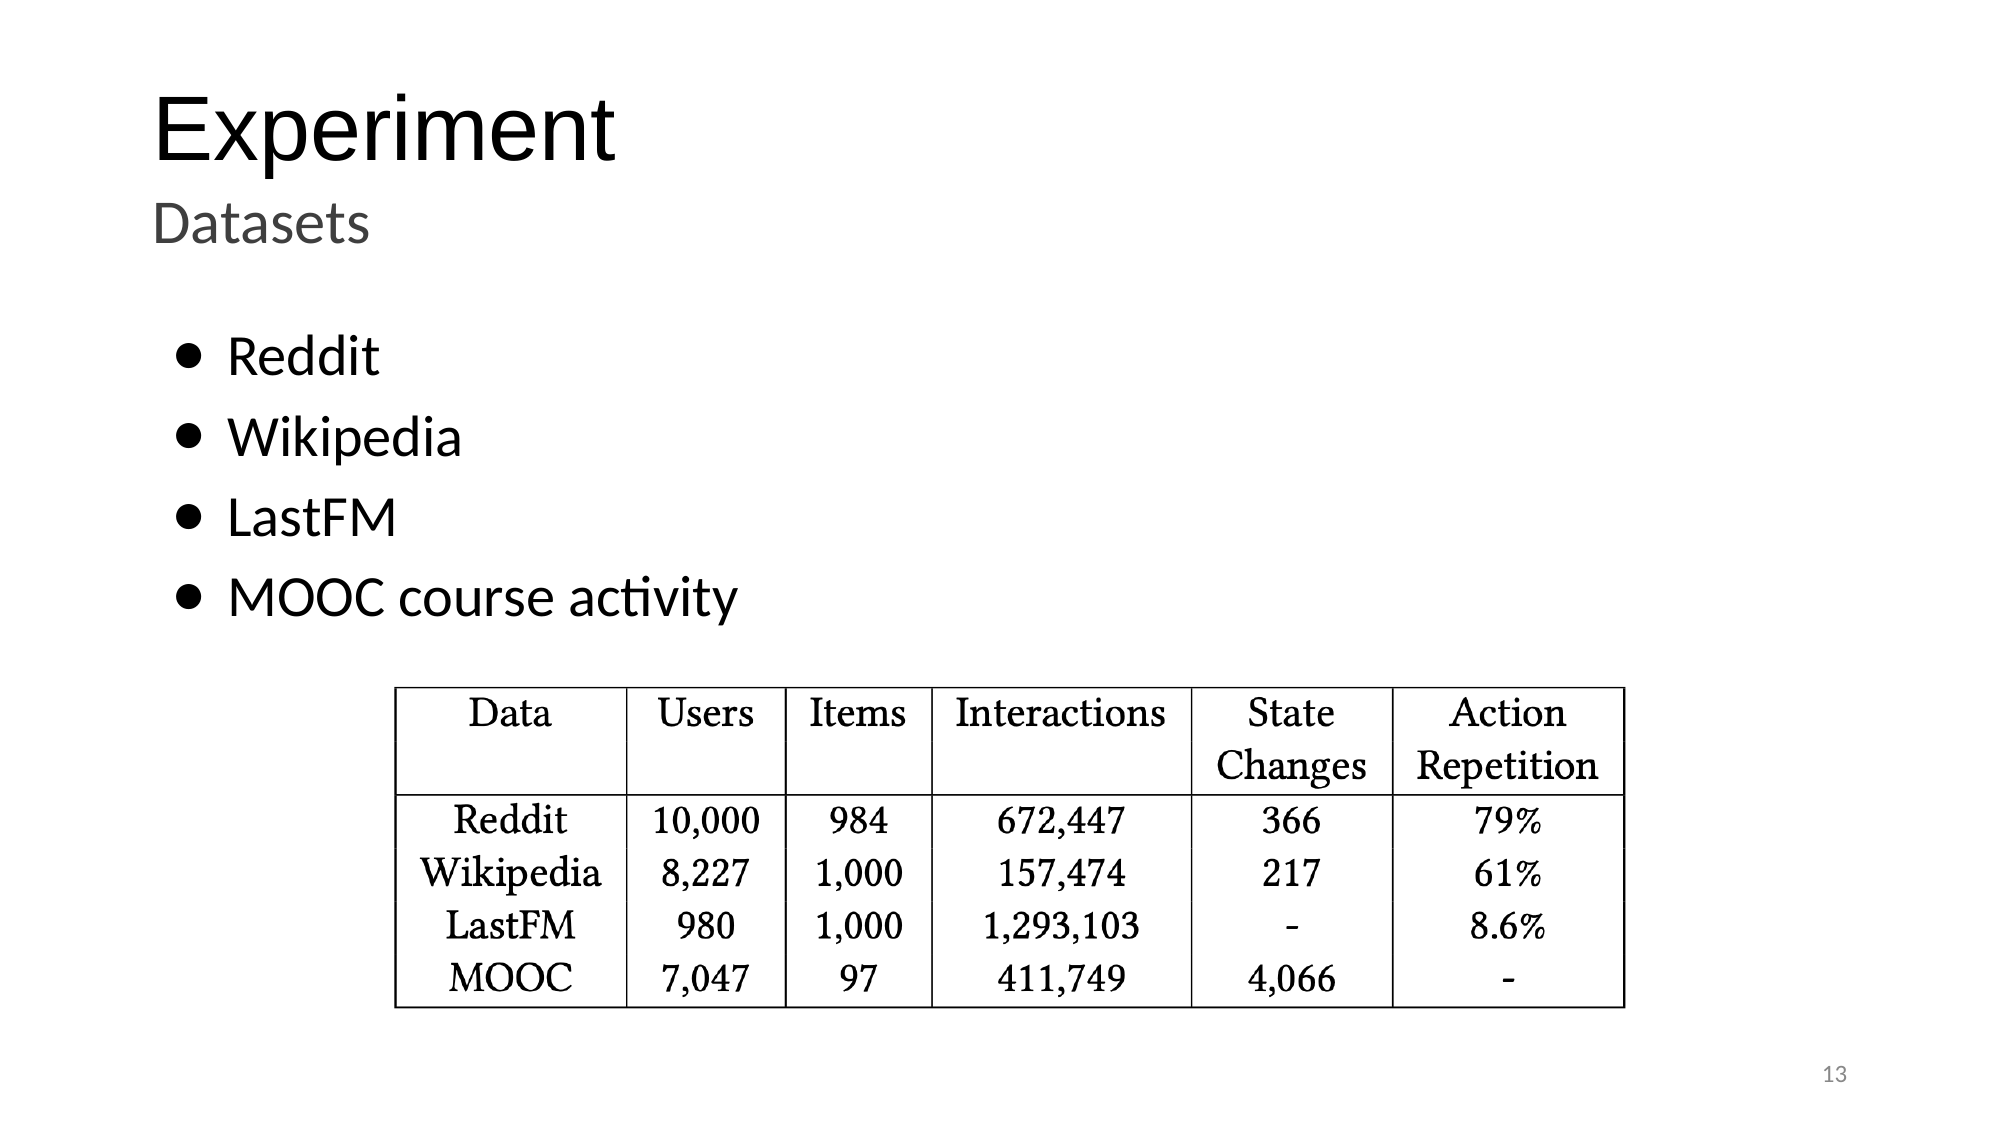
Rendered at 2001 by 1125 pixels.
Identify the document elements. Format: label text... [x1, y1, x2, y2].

slide_number ‹#› [1412, 1042, 1863, 1103]
list Reddit Wikipedia LastFM MOOC course activity [137, 299, 968, 656]
title Experiment Datasets [137, 59, 1863, 278]
picture [390, 679, 1630, 1014]
